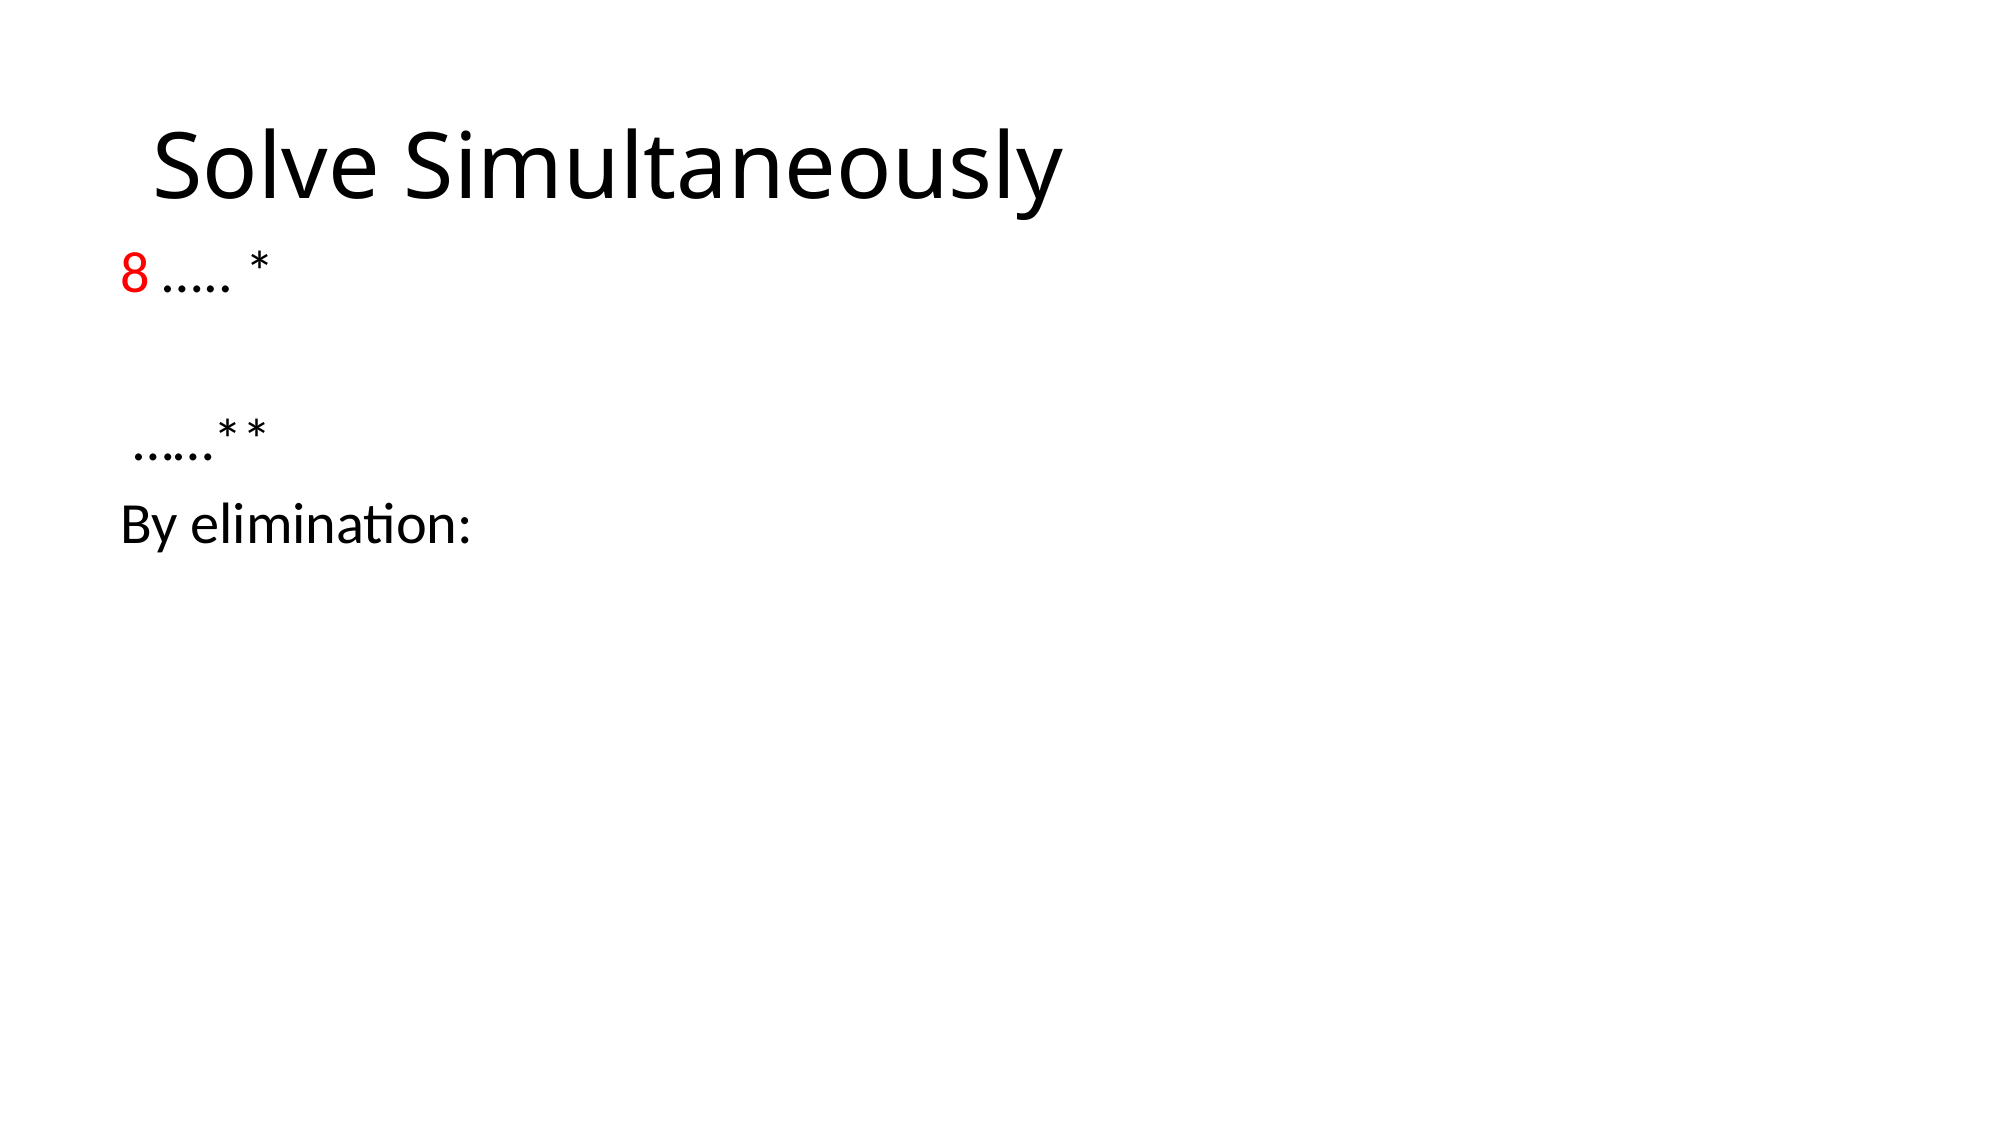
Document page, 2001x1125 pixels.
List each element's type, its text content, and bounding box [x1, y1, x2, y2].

title Solve Simultaneously [137, 59, 1863, 278]
